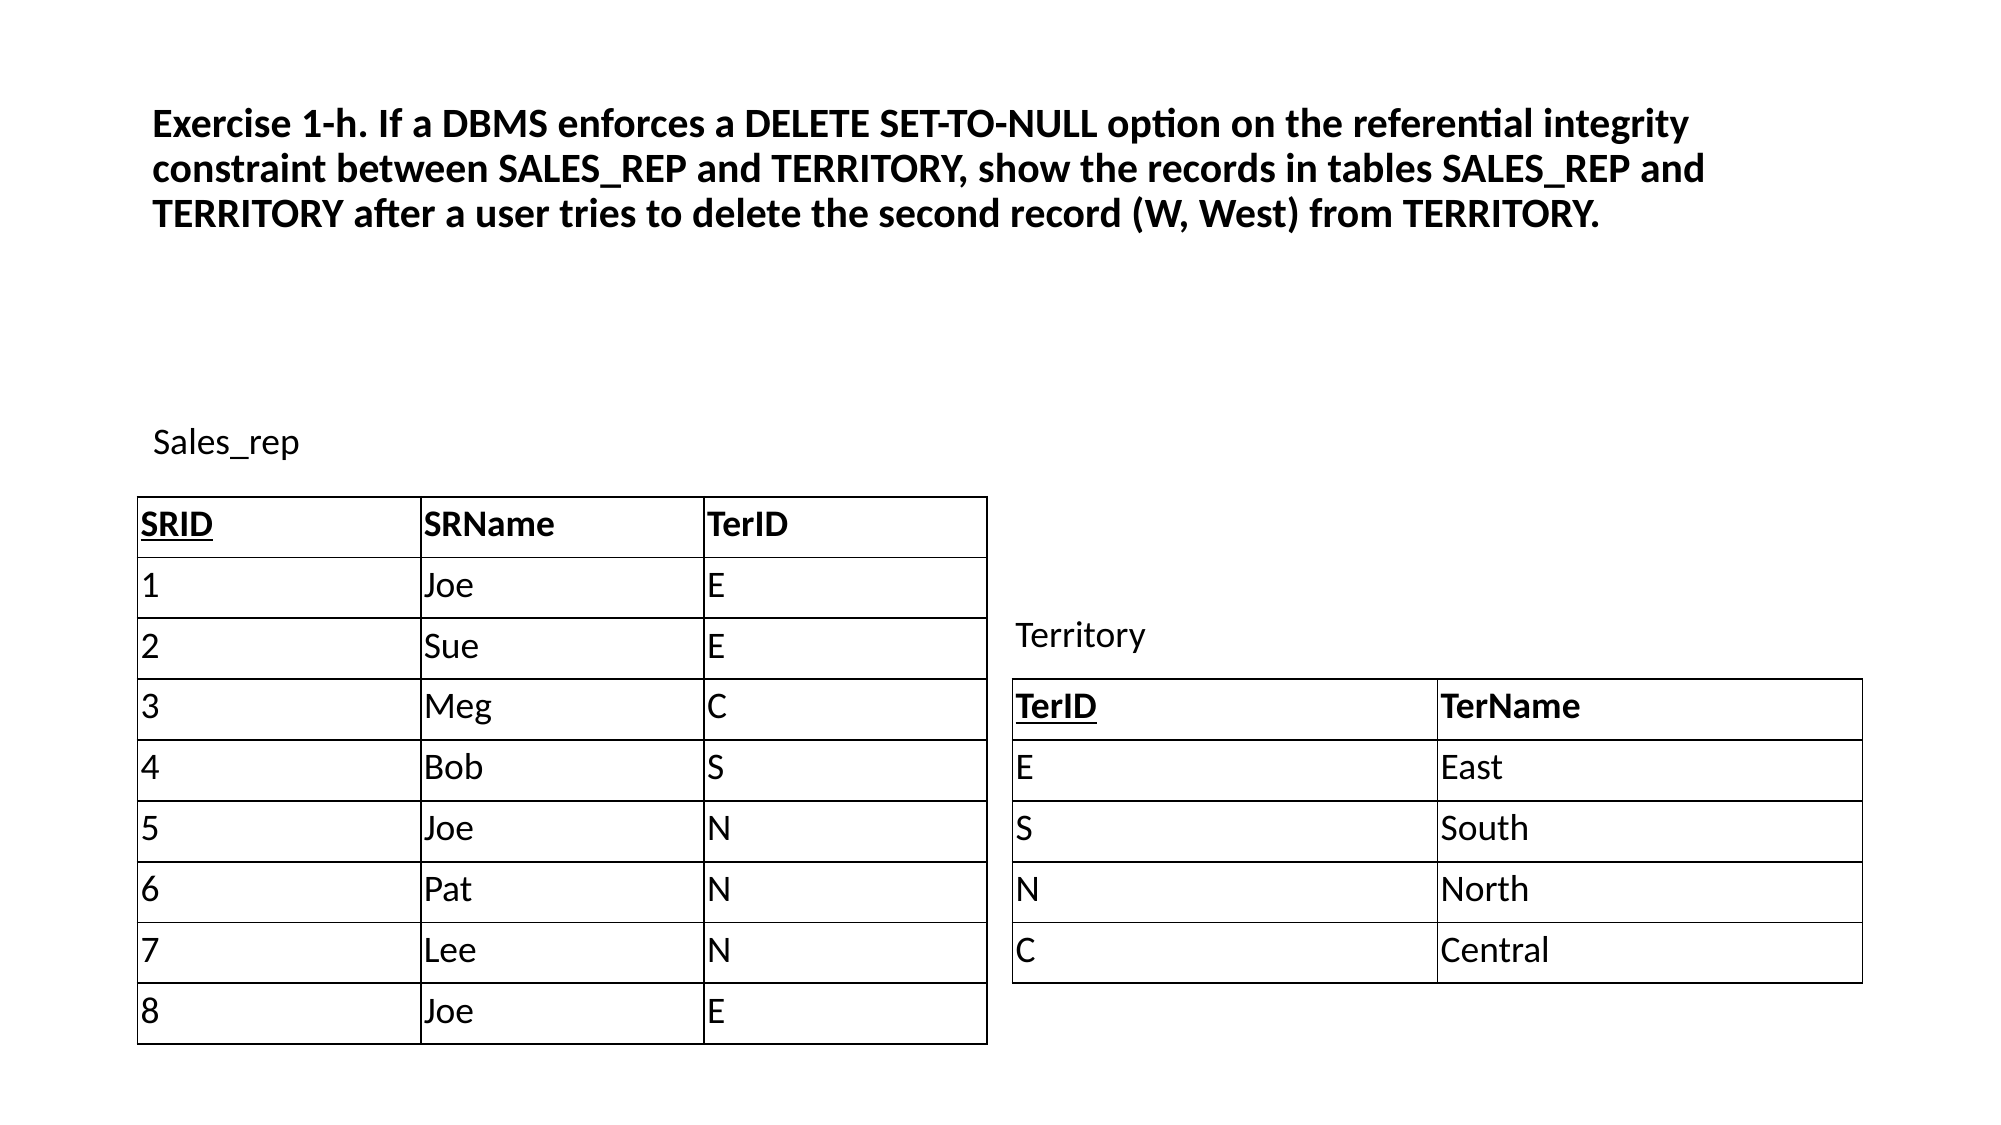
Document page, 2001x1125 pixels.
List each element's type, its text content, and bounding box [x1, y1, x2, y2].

table_cell E [705, 619, 986, 678]
table_header TerID [1013, 680, 1437, 739]
table_header TerName [1438, 680, 1862, 739]
table_cell 8 [138, 984, 420, 1043]
table_header TerID [705, 498, 986, 557]
table_cell Joe [422, 558, 703, 617]
table_cell N [1013, 863, 1437, 922]
table_cell Bob [422, 741, 703, 800]
table_cell 4 [138, 741, 420, 800]
table_cell 5 [138, 802, 420, 861]
table_cell 3 [138, 680, 420, 739]
table_cell E [1013, 741, 1437, 800]
table_cell Joe [422, 984, 703, 1043]
table_cell E [705, 558, 986, 617]
table_cell N [705, 863, 986, 922]
table_cell East [1438, 741, 1862, 800]
title Exercise 1-h. If a DBMS enforces a DELETE SET-TO-NULL option on the referential integrity constraint between SALES_REP and TERRITORY, show the records in tables SALES_REP and TERRITORY after a user tries to delete the second record (W, West) from TERRITORY. [137, 59, 1863, 278]
table_cell N [705, 923, 986, 982]
table_cell 1 [138, 558, 420, 617]
table_cell Pat [422, 863, 703, 922]
table_header SRName [422, 498, 703, 557]
table_cell South [1438, 802, 1862, 861]
table_header SRID [138, 498, 420, 557]
table_cell S [1013, 802, 1437, 861]
table_cell C [705, 680, 986, 739]
table_cell Central [1438, 923, 1862, 982]
table_cell S [705, 741, 986, 800]
table_cell Meg [422, 680, 703, 739]
table_cell Joe [422, 802, 703, 861]
text_box Territory [1000, 602, 1161, 663]
text_box Sales_rep [138, 409, 316, 470]
table_cell 2 [138, 619, 420, 678]
table_cell Lee [422, 923, 703, 982]
table_cell N [705, 802, 986, 861]
table_cell C [1013, 923, 1437, 982]
table_cell E [705, 984, 986, 1043]
table_cell 7 [138, 923, 420, 982]
table_cell North [1438, 863, 1862, 922]
table_cell Sue [422, 619, 703, 678]
table_cell 6 [138, 863, 420, 922]
